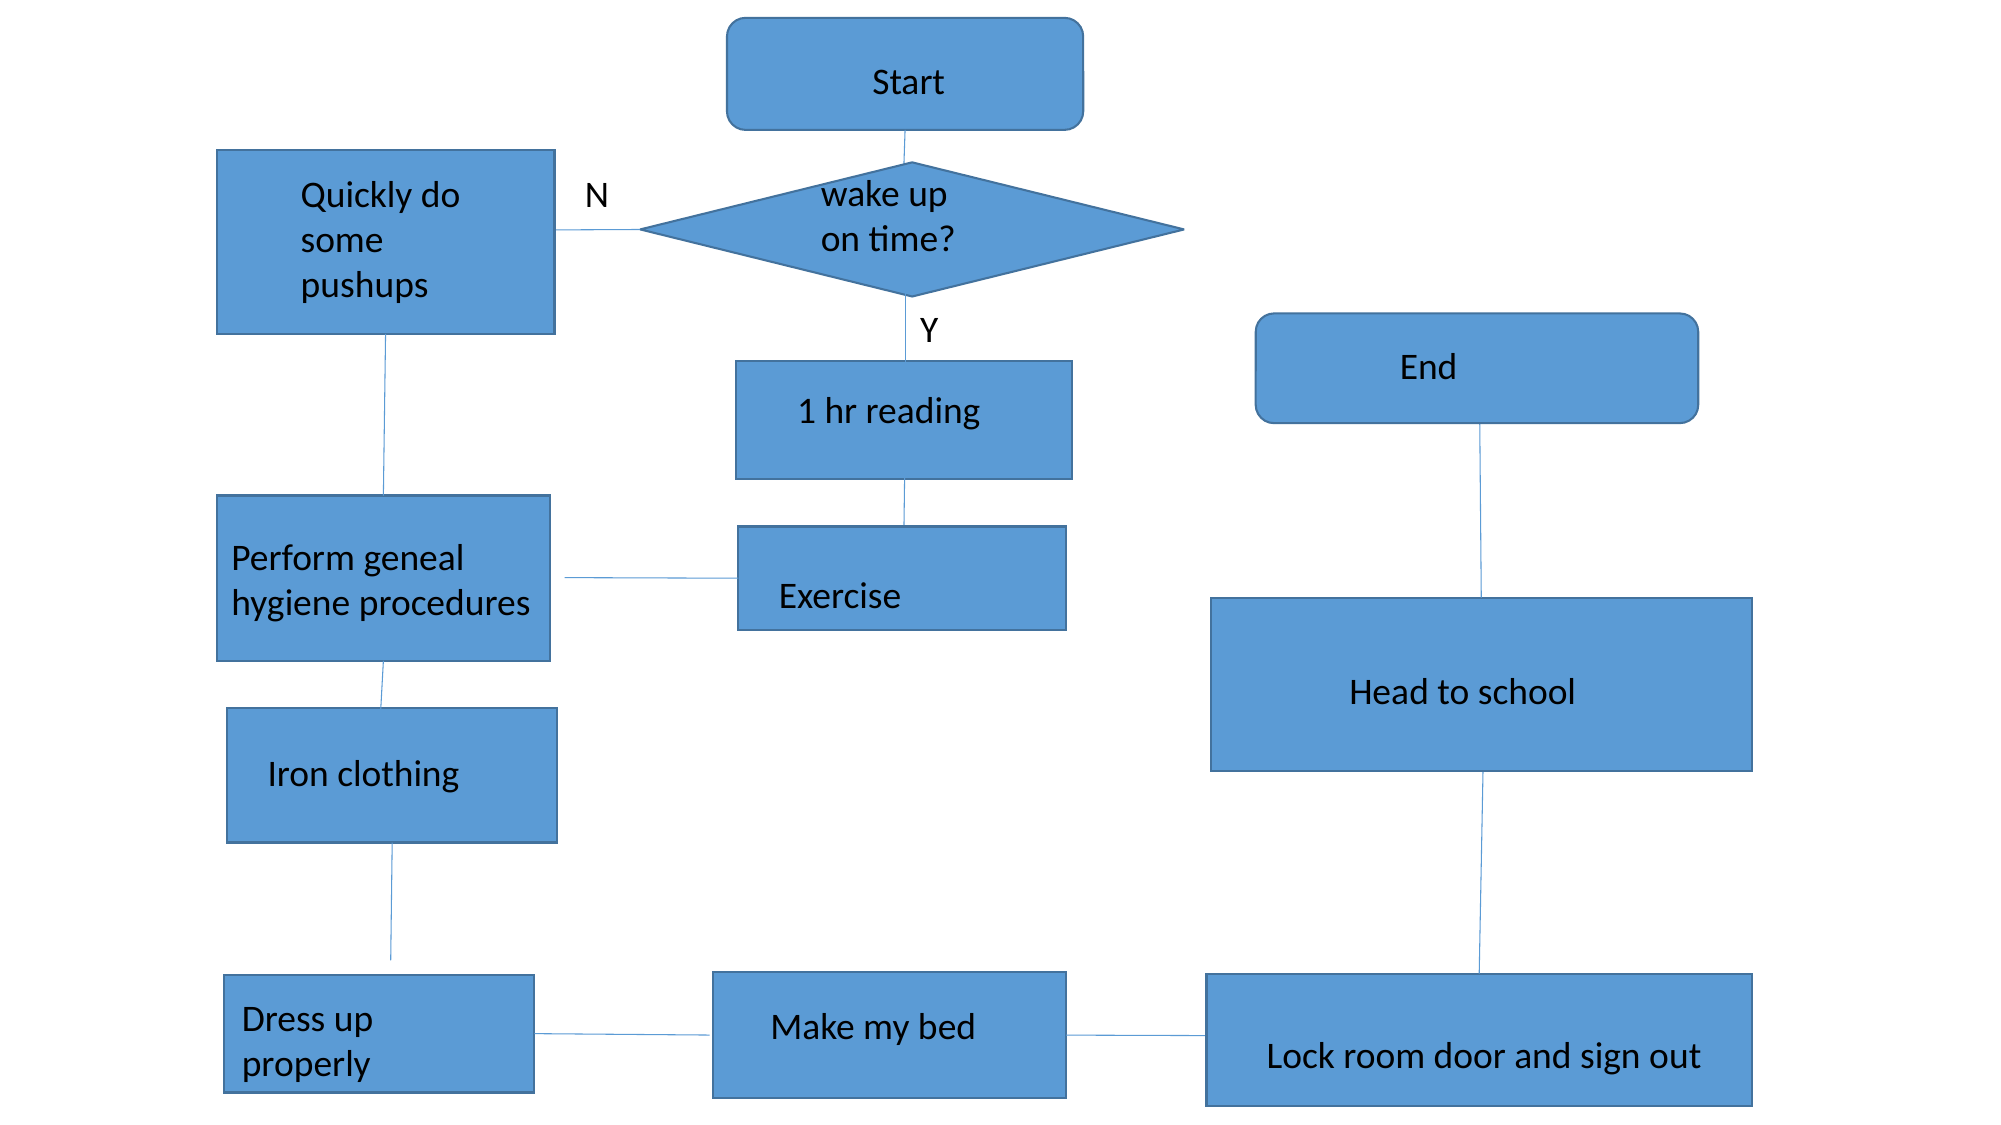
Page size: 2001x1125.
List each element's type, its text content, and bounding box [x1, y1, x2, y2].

text_box Lock room door and sign out [1251, 1023, 1760, 1083]
text_box Make my bed [755, 994, 1035, 1055]
text_box [641, 187, 806, 272]
text_box N [570, 162, 625, 223]
text_box [735, 360, 905, 480]
text_box [216, 494, 551, 525]
text_box 1 hr reading [782, 378, 1028, 439]
text_box End [1384, 334, 1581, 395]
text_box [902, 129, 906, 217]
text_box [1479, 750, 1484, 974]
text_box [1205, 973, 1753, 1107]
text_box Iron clothing [252, 742, 529, 802]
text_box Perform geneal hygiene procedures [216, 525, 565, 630]
text_box Head to school [1334, 659, 1657, 720]
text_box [379, 660, 384, 722]
text_box Y [906, 297, 972, 358]
text_box [1254, 312, 1700, 425]
text_box Exercise [764, 563, 1032, 624]
text_box Start [747, 49, 1052, 110]
text_box [226, 707, 558, 844]
text_box [216, 630, 551, 662]
text_box [223, 974, 535, 1094]
text_box [737, 525, 1067, 631]
text_box [216, 149, 556, 335]
text_box [712, 971, 1067, 1099]
text_box Quickly do some pushups [285, 162, 499, 313]
text_box [1005, 184, 1185, 275]
text_box [906, 360, 1073, 480]
text_box [725, 16, 1085, 131]
text_box Dress up properly [227, 986, 489, 1091]
text_box wake up on time? [806, 162, 1005, 312]
text_box [1210, 597, 1753, 772]
